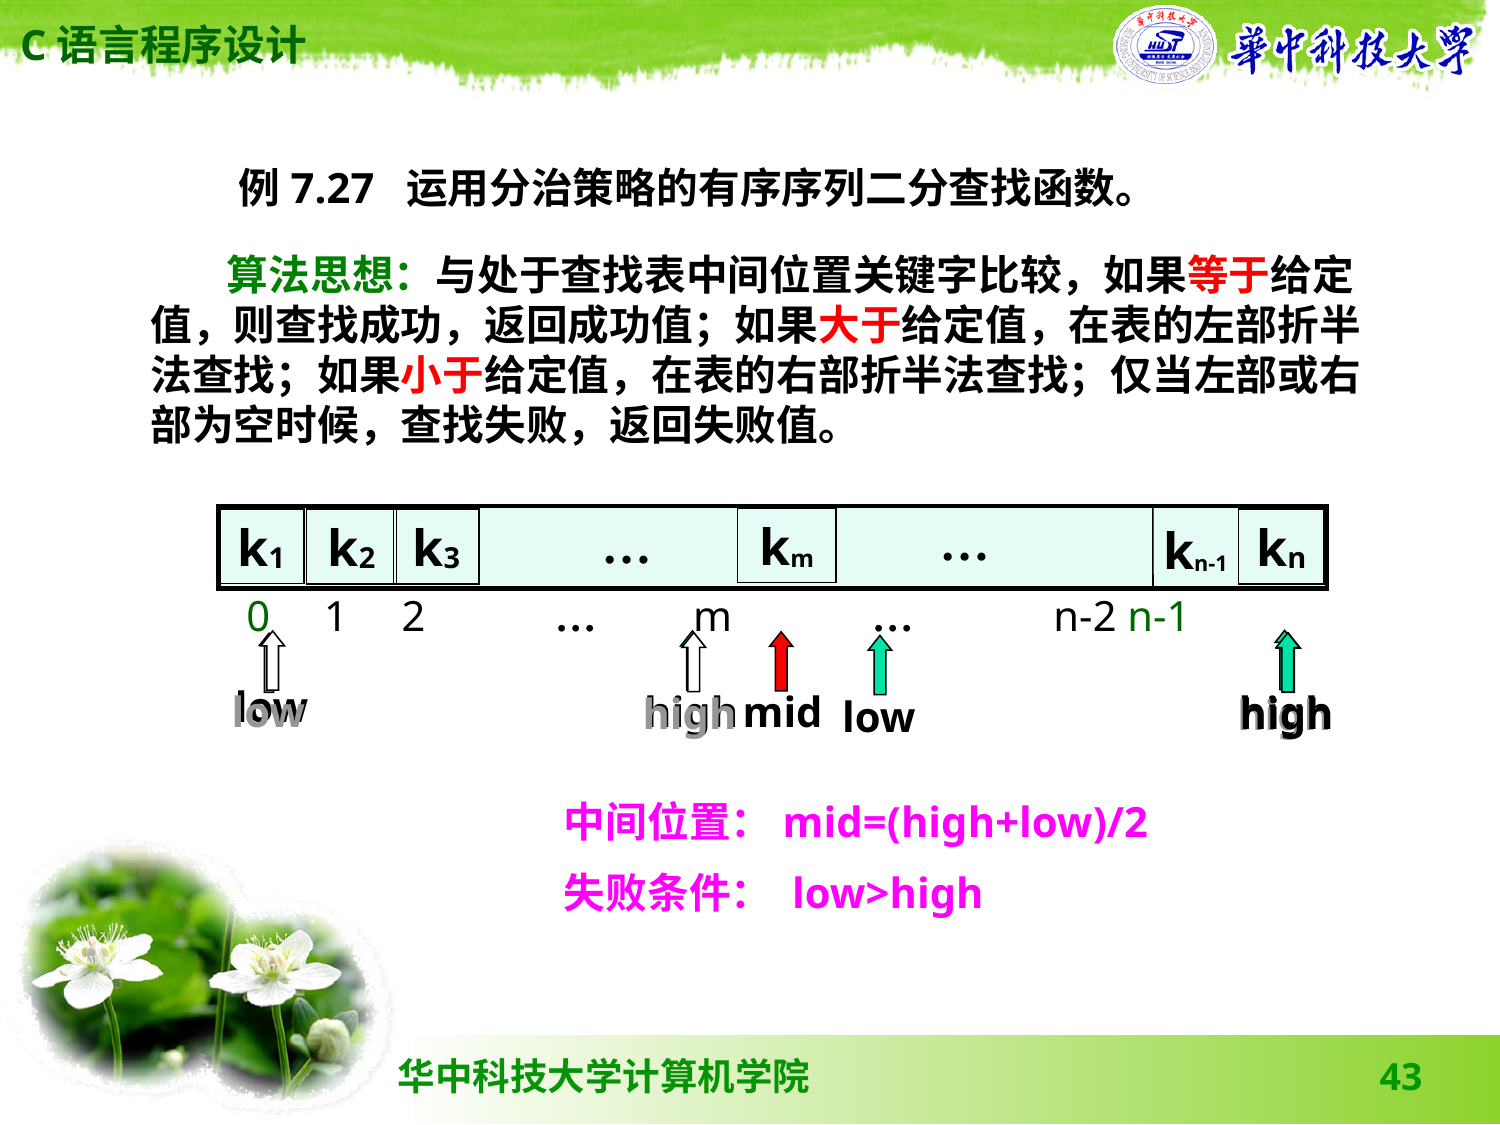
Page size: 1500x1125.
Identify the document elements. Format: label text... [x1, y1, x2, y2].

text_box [201, 630, 1354, 749]
picture [0, 0, 1500, 113]
slide_number 43 [1124, 1041, 1438, 1112]
text_box 算法思想：与处于查找表中间位置关键字比较，如果等于给定值，则查找成功，返回成功值；如果大于给定值，在表的左部折半法查找；如果小于给定值，在表的右部折半法查找；仅当左部或右部为空时候，查找失败，返回失败值。 [135, 241, 1400, 456]
picture [0, 828, 413, 1125]
text_box 例7.27 运用分治策略的有序序列二分查找函数。 [147, 154, 1376, 220]
text_box 中间位置：mid=(high+low)/2 失败条件： low>high [549, 788, 1199, 925]
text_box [218, 503, 1353, 629]
